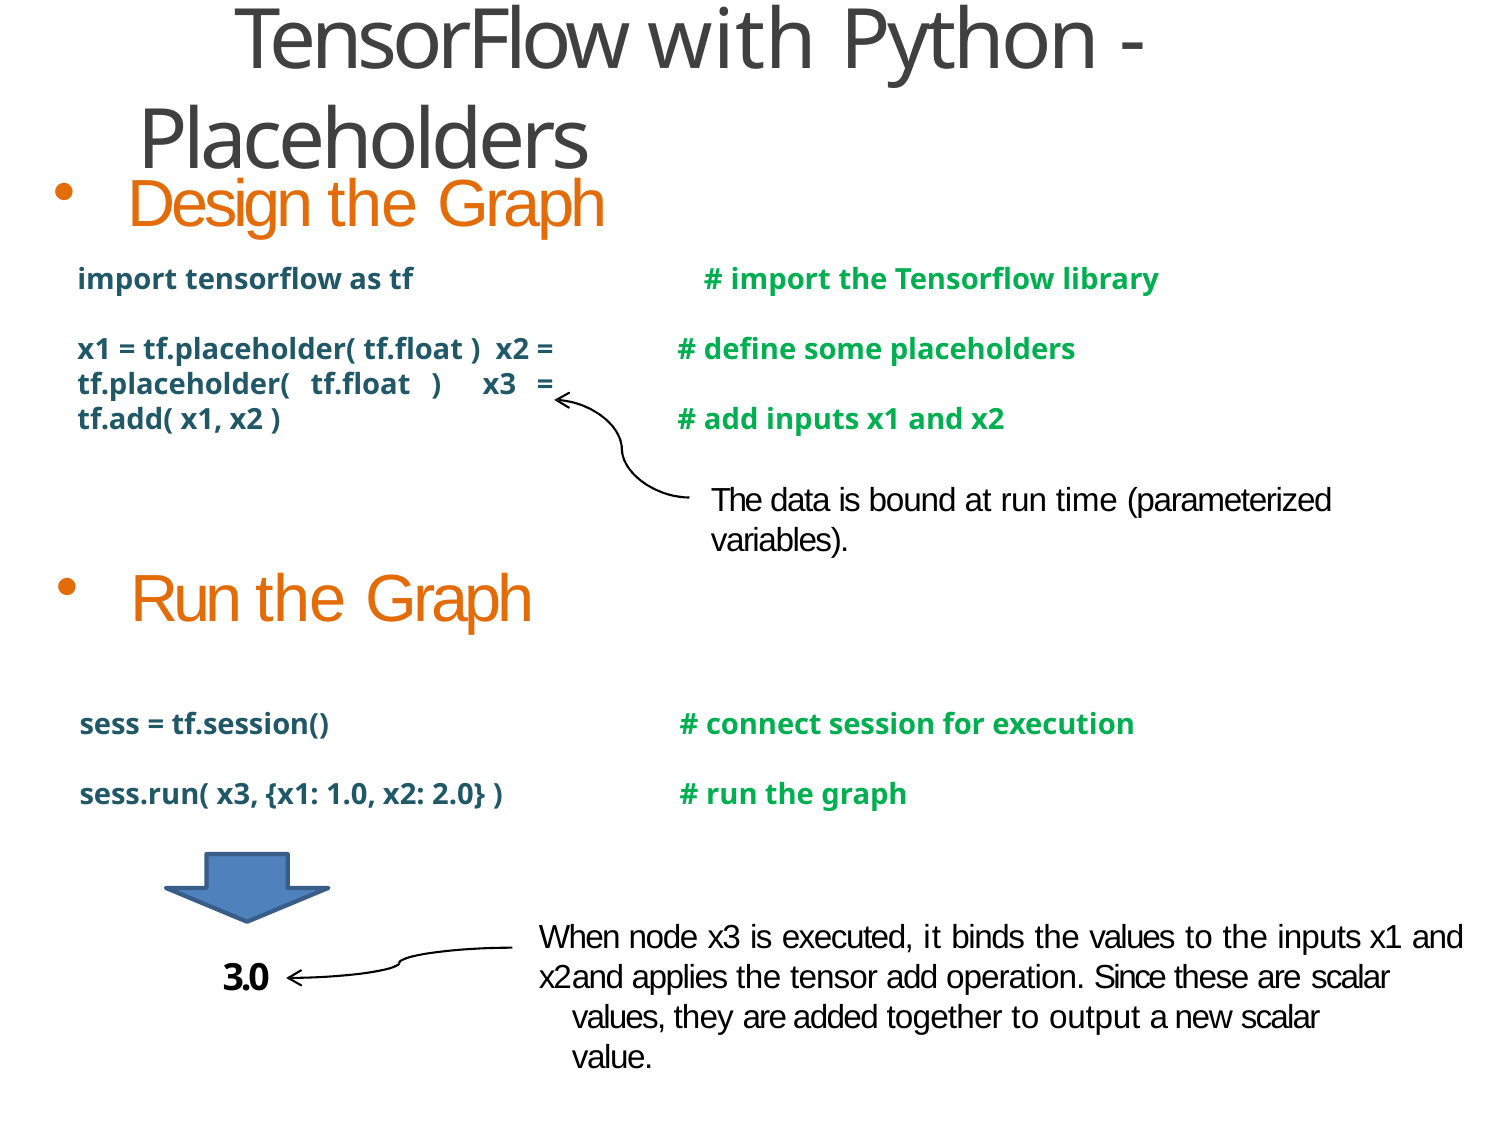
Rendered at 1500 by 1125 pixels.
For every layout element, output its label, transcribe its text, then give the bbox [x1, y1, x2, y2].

text_box When node x3 is executed, it binds the values to the inputs x1 and x2 [536, 913, 1473, 996]
text_box # run the graph [677, 773, 943, 811]
text_box and applies the tensor add operation. Since these are scalar values, they are added together to output a new scalar value. [569, 961, 1402, 1076]
text_box Design the Graph import tensorflow as tf # import the Tensorflow library [50, 110, 1198, 296]
text_box [286, 946, 513, 987]
title TensorFlow with Python - Placeholders [135, 0, 1373, 285]
text_box # add inputs x1 and x2 [675, 398, 1059, 436]
text_box 3.0 [220, 960, 273, 998]
text_box The data is bound at run time (parameterized variables). [708, 475, 1473, 558]
text_box # connect session for execution [677, 703, 1205, 741]
text_box sess.run( x3, {x1: 1.0, x2: 2.0} ) [77, 773, 622, 811]
text_box # define some placeholders [675, 328, 1133, 366]
text_box [165, 854, 329, 922]
text_box x1 = tf.placeholder( tf.float ) x2 = tf.placeholder( tf.float ) x3 = tf.add( x1, x2 ) Run the Graph [53, 328, 555, 635]
text_box sess = tf.session() [77, 703, 388, 741]
text_box [554, 391, 690, 499]
